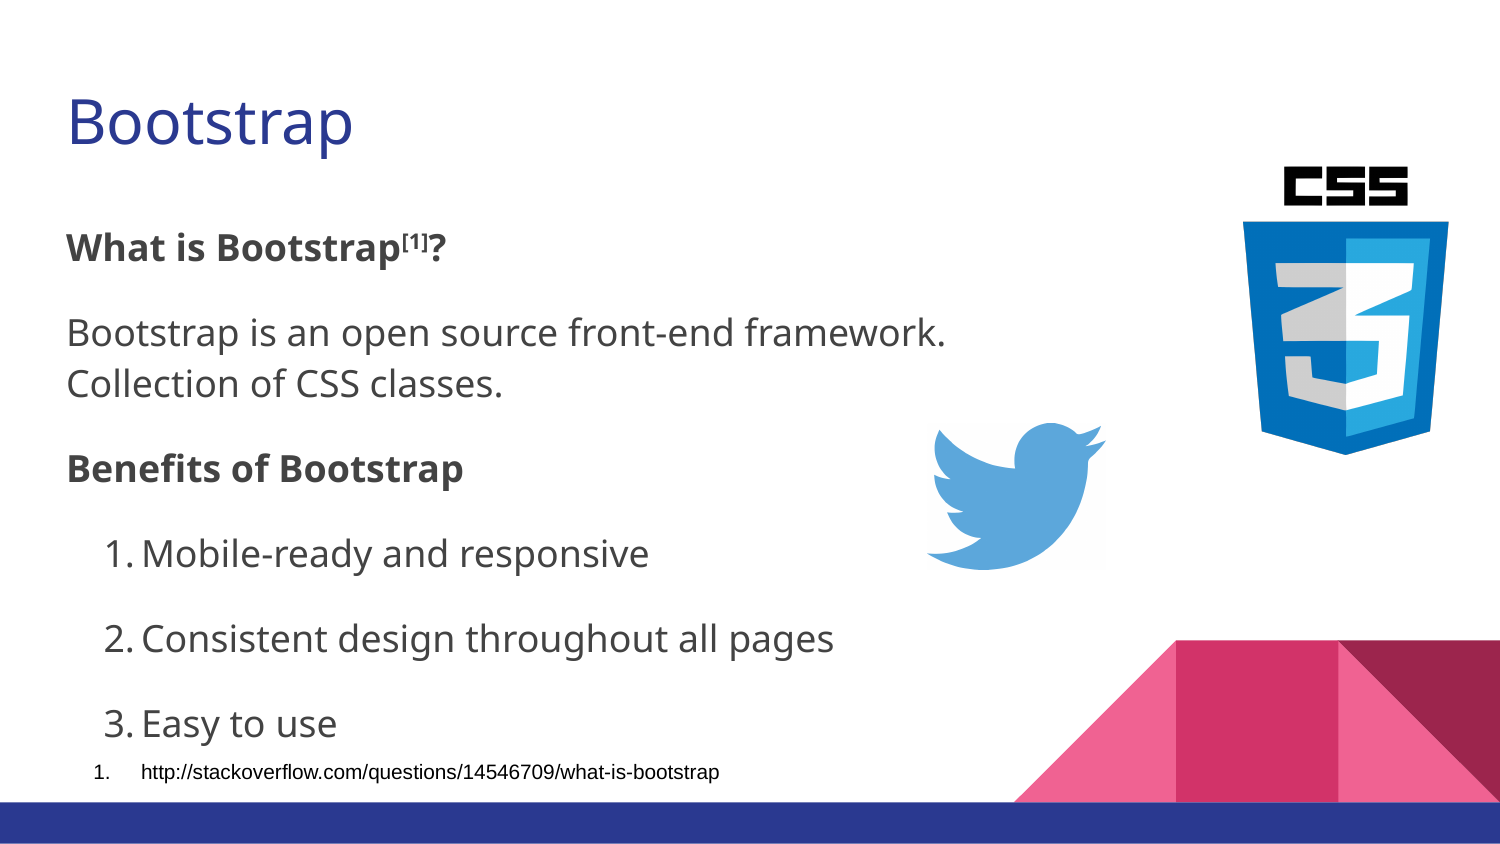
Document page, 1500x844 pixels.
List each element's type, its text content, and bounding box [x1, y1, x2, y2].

picture [1243, 166, 1450, 455]
title Bootstrap [51, 67, 1449, 167]
list What is Bootstrap[1]? Bootstrap is an open source front-end framework. Collection of CSS classes. Benefits of Bootstrap Mobile-ready and responsive Consistent design throughout all pages Easy to use [51, 201, 1449, 750]
picture [926, 423, 1107, 570]
text_box http://stackoverflow.com/questions/14546709/what-is-bootstrap [51, 743, 1335, 798]
